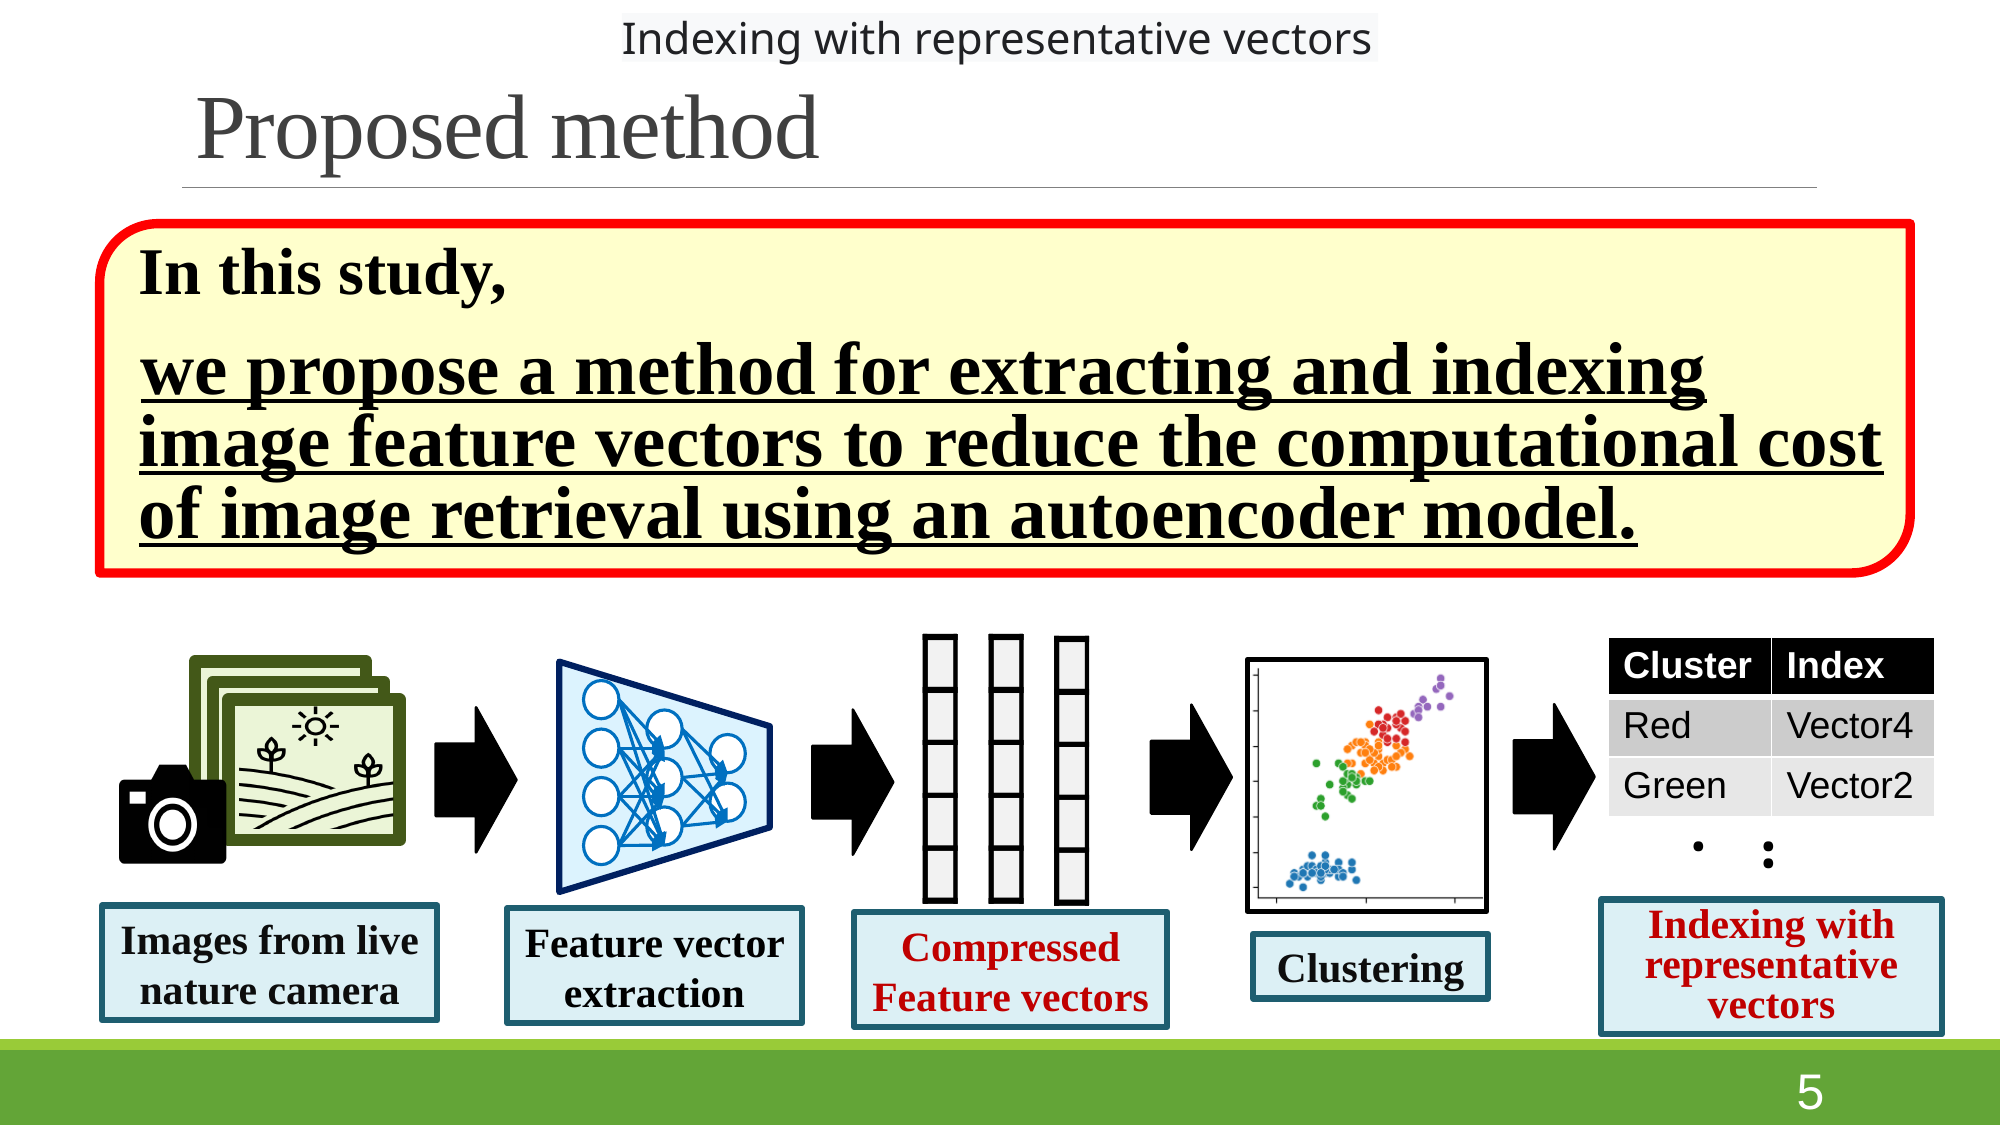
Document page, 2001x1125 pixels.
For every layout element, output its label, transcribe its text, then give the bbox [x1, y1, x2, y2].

text_box Compressed Feature vectors [854, 912, 1168, 1027]
text_box [557, 660, 626, 894]
list In this study, we propose a method for extracting and indexing image feature vectors to reduce the computational cost of image retrieval using an autoencoder model. [123, 223, 1916, 574]
slide_number 5 [1624, 1059, 1840, 1120]
picture [987, 632, 1026, 907]
table_cell Vector2 [1772, 758, 1934, 816]
table_header Cluster [1609, 638, 1771, 694]
text_box [434, 706, 518, 854]
table_cell Vector4 [1772, 700, 1934, 756]
text_box [1149, 703, 1233, 852]
text_box [754, 720, 772, 834]
title Proposed method [180, 47, 1830, 185]
picture [108, 696, 403, 887]
table_cell Green [1609, 758, 1771, 816]
text_box ... [1675, 824, 1831, 896]
table_header Index [1772, 638, 1934, 694]
picture [1053, 634, 1093, 909]
text_box Indexing with representative vectors [1601, 899, 1942, 1035]
table_cell Red [1609, 700, 1771, 756]
text_box [98, 233, 1858, 575]
text_box [1512, 702, 1596, 851]
text_box Images from live nature camera [102, 905, 438, 1021]
text_box Clustering [1253, 933, 1489, 999]
picture [921, 632, 961, 907]
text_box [582, 680, 746, 866]
text_box Indexing with representative vectors [621, 13, 1379, 62]
picture [1248, 661, 1485, 910]
text_box Feature vector extraction [507, 908, 802, 1024]
text_box [194, 660, 367, 739]
text_box [811, 708, 895, 856]
text_box [212, 681, 385, 739]
